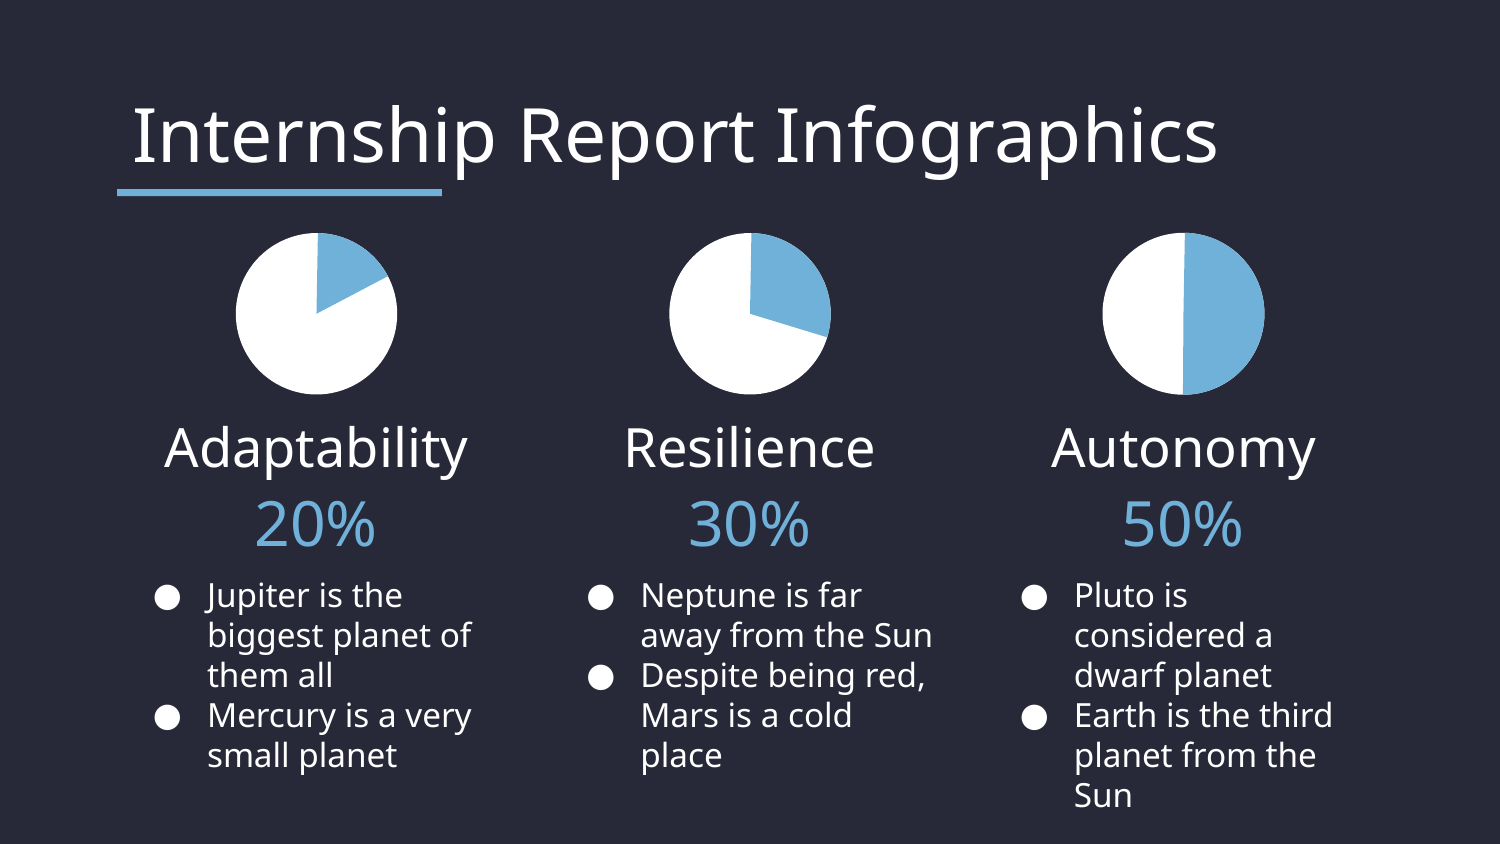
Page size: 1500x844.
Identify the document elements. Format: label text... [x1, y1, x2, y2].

text_box [316, 233, 388, 314]
text_box [235, 233, 398, 395]
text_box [116, 407, 517, 740]
text_box [750, 233, 831, 338]
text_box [550, 407, 950, 740]
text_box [983, 407, 1384, 740]
text_box [669, 233, 827, 395]
text_box [1182, 232, 1265, 395]
text_box [1102, 232, 1184, 395]
title Internship Report Infographics [116, 88, 1383, 177]
